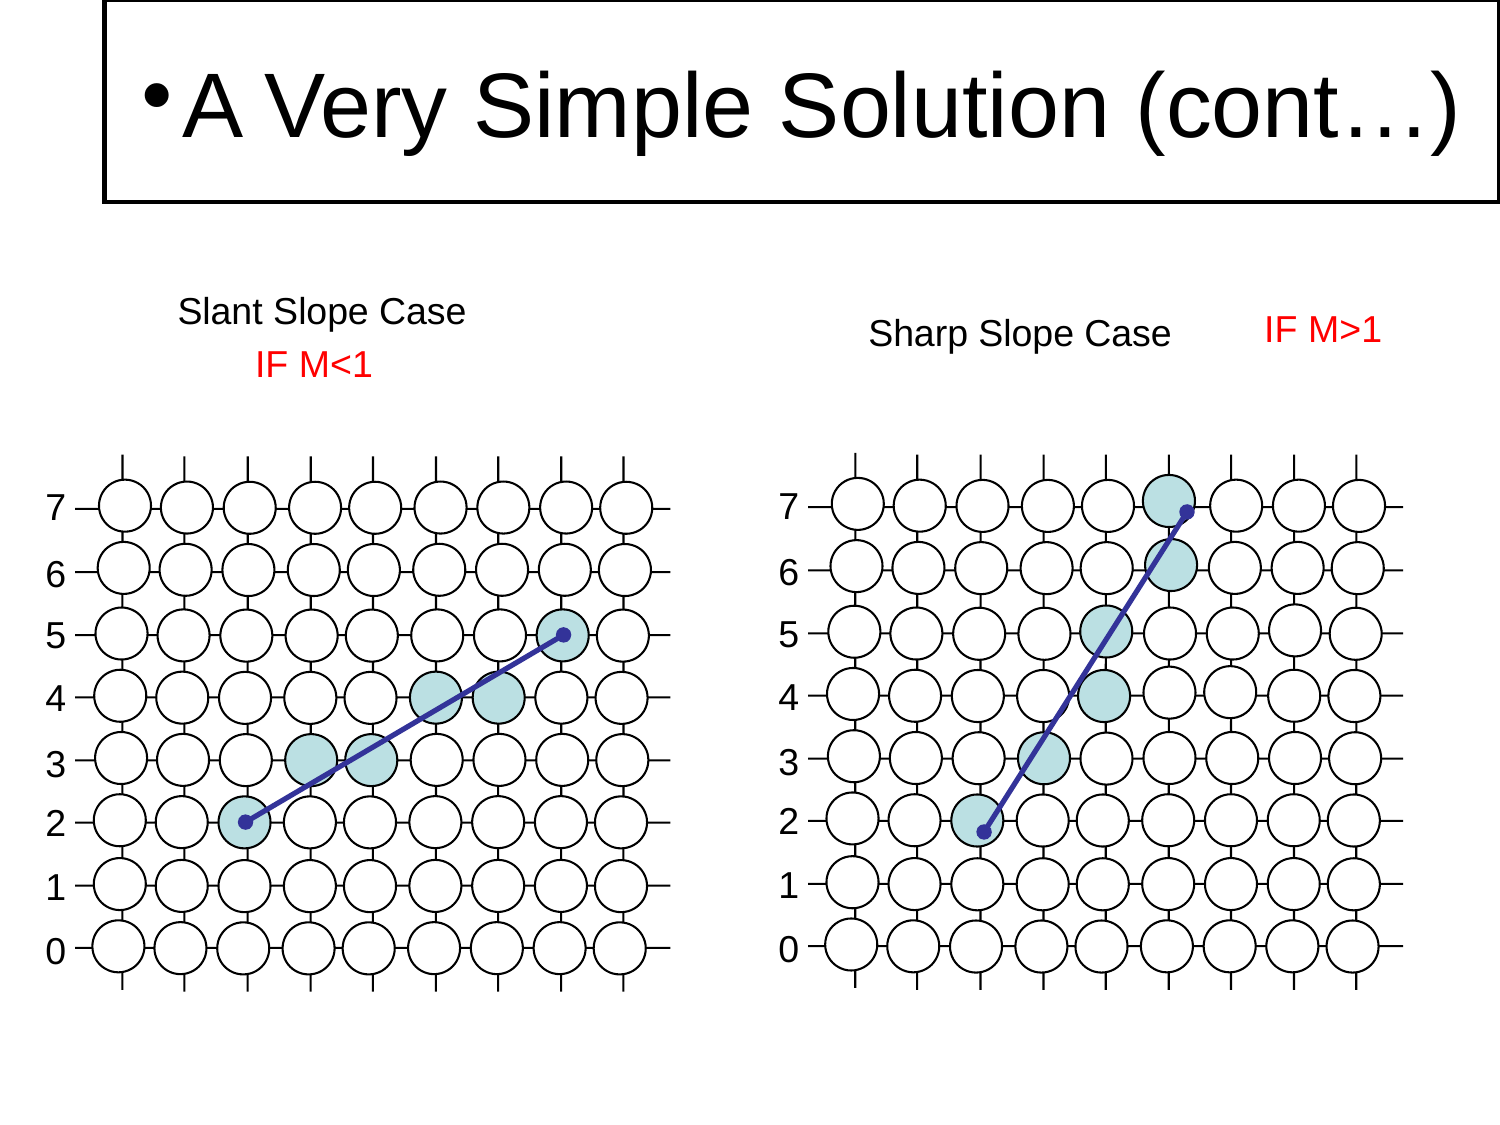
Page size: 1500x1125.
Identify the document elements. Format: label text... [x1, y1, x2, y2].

text_box [409, 671, 462, 719]
text_box [538, 543, 591, 596]
text_box 0 [763, 917, 814, 978]
text_box [951, 794, 1004, 847]
text_box [1078, 669, 1131, 723]
text_box [414, 481, 467, 534]
text_box [159, 543, 212, 596]
text_box [1272, 479, 1325, 532]
text_box [1143, 731, 1196, 785]
text_box [536, 733, 589, 786]
text_box [93, 794, 146, 847]
text_box [953, 607, 1006, 660]
text_box [409, 859, 462, 912]
text_box [219, 734, 272, 787]
text_box 7 [30, 475, 81, 536]
text_box [154, 922, 207, 975]
text_box [94, 669, 147, 722]
text_box [472, 796, 525, 849]
text_box [893, 479, 946, 532]
text_box [1018, 607, 1071, 660]
text_box [1097, 612, 1133, 658]
text_box [1022, 732, 1071, 785]
text_box [1332, 479, 1386, 532]
text_box [1020, 542, 1073, 595]
text_box [345, 609, 398, 662]
text_box [239, 628, 570, 829]
text_box [888, 858, 941, 911]
text_box [289, 481, 342, 534]
text_box [347, 544, 400, 597]
text_box [826, 792, 879, 845]
text_box [1271, 541, 1324, 594]
text_box [598, 544, 651, 597]
text_box [285, 734, 338, 786]
text_box [1016, 794, 1069, 847]
text_box [827, 667, 880, 721]
text_box [889, 669, 942, 722]
text_box [477, 481, 530, 534]
text_box [1140, 920, 1193, 973]
text_box 1 [30, 855, 81, 916]
text_box [1266, 920, 1319, 973]
text_box [1327, 858, 1380, 911]
text_box [218, 860, 271, 913]
text_box [594, 796, 648, 849]
text_box [1328, 669, 1381, 723]
text_box IF M<1 [240, 331, 388, 393]
text_box [1204, 666, 1257, 719]
text_box [95, 607, 148, 660]
text_box [220, 609, 273, 662]
text_box [1329, 732, 1382, 785]
text_box [217, 922, 270, 975]
text_box [282, 922, 335, 975]
text_box 2 [30, 793, 81, 851]
text_box [1076, 794, 1129, 847]
text_box [219, 671, 272, 724]
text_box [345, 734, 386, 762]
text_box [1145, 539, 1169, 574]
text_box [343, 860, 397, 913]
text_box [410, 733, 463, 786]
text_box [1142, 858, 1195, 911]
text_box Slant Slope Case [162, 279, 492, 340]
text_box [1016, 858, 1069, 911]
text_box IF M>1 [1249, 296, 1397, 357]
text_box [1327, 794, 1380, 847]
text_box [155, 859, 208, 912]
text_box [536, 609, 589, 662]
text_box [421, 696, 462, 724]
text_box [157, 733, 210, 786]
text_box [1081, 479, 1135, 532]
text_box [218, 796, 271, 849]
text_box [343, 796, 397, 849]
text_box [1142, 794, 1195, 847]
text_box [955, 542, 1008, 595]
text_box [1015, 920, 1068, 973]
text_box [887, 920, 940, 973]
text_box [345, 739, 398, 787]
text_box [1331, 542, 1384, 595]
text_box [155, 796, 208, 849]
text_box [409, 796, 462, 849]
text_box [892, 541, 945, 594]
text_box 6 [30, 542, 81, 603]
text_box [593, 922, 646, 975]
text_box 0 [30, 919, 81, 980]
text_box [1208, 541, 1261, 594]
text_box [1075, 920, 1128, 973]
text_box [1080, 605, 1123, 655]
text_box [534, 796, 587, 849]
text_box [951, 858, 1004, 911]
text_box [285, 609, 338, 662]
text_box 2 [763, 791, 814, 850]
text_box [1204, 794, 1257, 847]
text_box [1147, 539, 1198, 592]
text_box 4 [763, 664, 814, 725]
text_box [596, 609, 649, 662]
text_box [1204, 858, 1257, 911]
text_box Sharp Slope Case [853, 301, 1197, 362]
text_box 6 [763, 540, 814, 601]
text_box [1267, 794, 1320, 847]
text_box [1017, 732, 1046, 772]
text_box [349, 481, 402, 534]
text_box [283, 860, 336, 913]
text_box [1203, 920, 1256, 973]
text_box [156, 671, 209, 724]
text_box [97, 541, 150, 594]
text_box [1021, 479, 1074, 532]
text_box [535, 671, 588, 724]
text_box [827, 730, 880, 783]
text_box [1142, 474, 1195, 528]
text_box [1206, 731, 1259, 785]
text_box A Very Simple Solution (cont…) [104, 0, 1500, 202]
text_box [534, 859, 587, 912]
text_box [411, 609, 464, 662]
text_box [952, 732, 1005, 785]
text_box [93, 858, 146, 911]
text_box 5 [763, 602, 814, 663]
text_box [825, 918, 878, 971]
text_box [1206, 607, 1259, 660]
text_box [950, 920, 1003, 973]
text_box [223, 481, 276, 534]
text_box [889, 731, 942, 785]
text_box [1143, 666, 1196, 719]
text_box [473, 609, 527, 662]
text_box [1080, 732, 1133, 785]
text_box [413, 543, 466, 596]
text_box [828, 605, 881, 658]
text_box [1329, 607, 1382, 660]
text_box [956, 479, 1009, 532]
text_box [596, 734, 649, 787]
text_box [1210, 479, 1263, 532]
text_box [473, 733, 526, 786]
text_box [888, 794, 941, 847]
text_box [283, 796, 336, 849]
text_box [1267, 858, 1320, 911]
text_box [408, 922, 461, 975]
text_box [342, 922, 395, 975]
text_box [951, 669, 1004, 723]
text_box [594, 860, 648, 913]
text_box [1269, 731, 1322, 785]
text_box [600, 481, 653, 534]
text_box [476, 543, 529, 596]
text_box 3 [30, 731, 81, 793]
text_box [98, 479, 152, 532]
text_box [95, 731, 148, 785]
text_box [472, 859, 525, 912]
text_box [826, 856, 879, 909]
text_box [1326, 920, 1379, 973]
text_box [287, 544, 340, 597]
text_box [977, 505, 1194, 839]
text_box 7 [763, 473, 814, 535]
text_box [1268, 669, 1321, 722]
text_box [1269, 604, 1322, 657]
text_box [344, 671, 397, 724]
text_box [222, 544, 275, 597]
text_box [595, 671, 648, 724]
text_box [1080, 542, 1133, 595]
text_box [830, 540, 883, 593]
text_box [160, 481, 213, 534]
text_box [540, 481, 593, 534]
text_box [309, 770, 336, 787]
text_box [92, 920, 145, 973]
text_box [472, 672, 525, 724]
text_box [1017, 669, 1070, 723]
text_box [470, 922, 523, 975]
text_box [1076, 858, 1129, 911]
text_box 1 [763, 853, 814, 914]
text_box 3 [763, 730, 814, 791]
text_box [1144, 607, 1197, 660]
text_box [533, 922, 586, 975]
text_box 4 [30, 666, 81, 727]
text_box [831, 477, 884, 530]
text_box [157, 609, 210, 662]
text_box [475, 671, 500, 686]
text_box [890, 607, 943, 660]
text_box 5 [30, 603, 81, 664]
text_box [284, 671, 337, 724]
